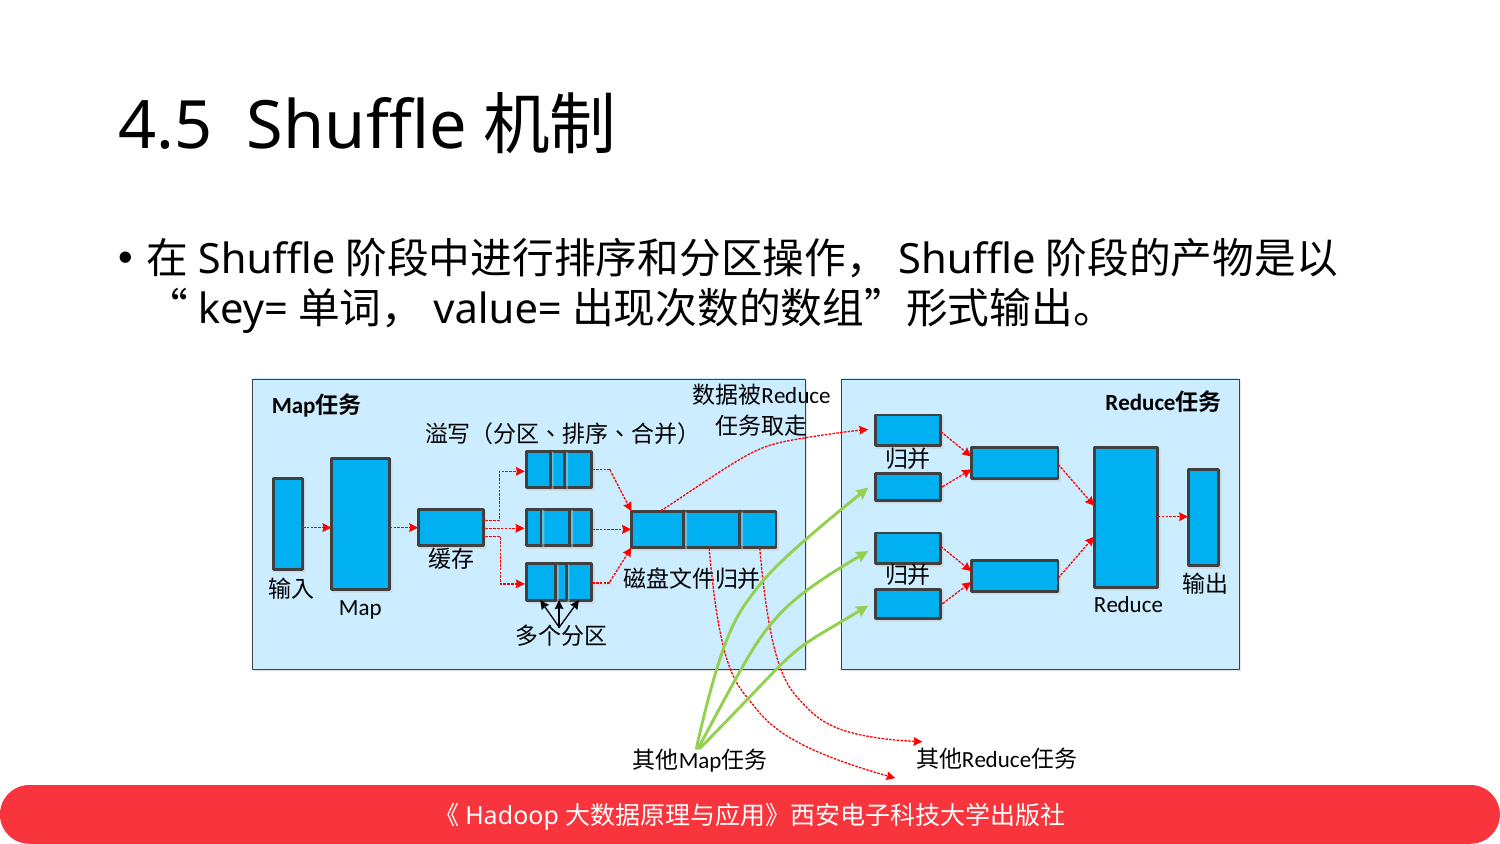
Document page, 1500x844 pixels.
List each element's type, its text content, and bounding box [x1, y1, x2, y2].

list 在Shuffle阶段中进行排序和分区操作，Shuffle阶段的产物是以“key=单词，value=出现次数的数组”形式输出。 [103, 224, 1397, 760]
title 4.5 Shuffle机制 [103, 44, 1397, 208]
picture [249, 335, 1250, 790]
